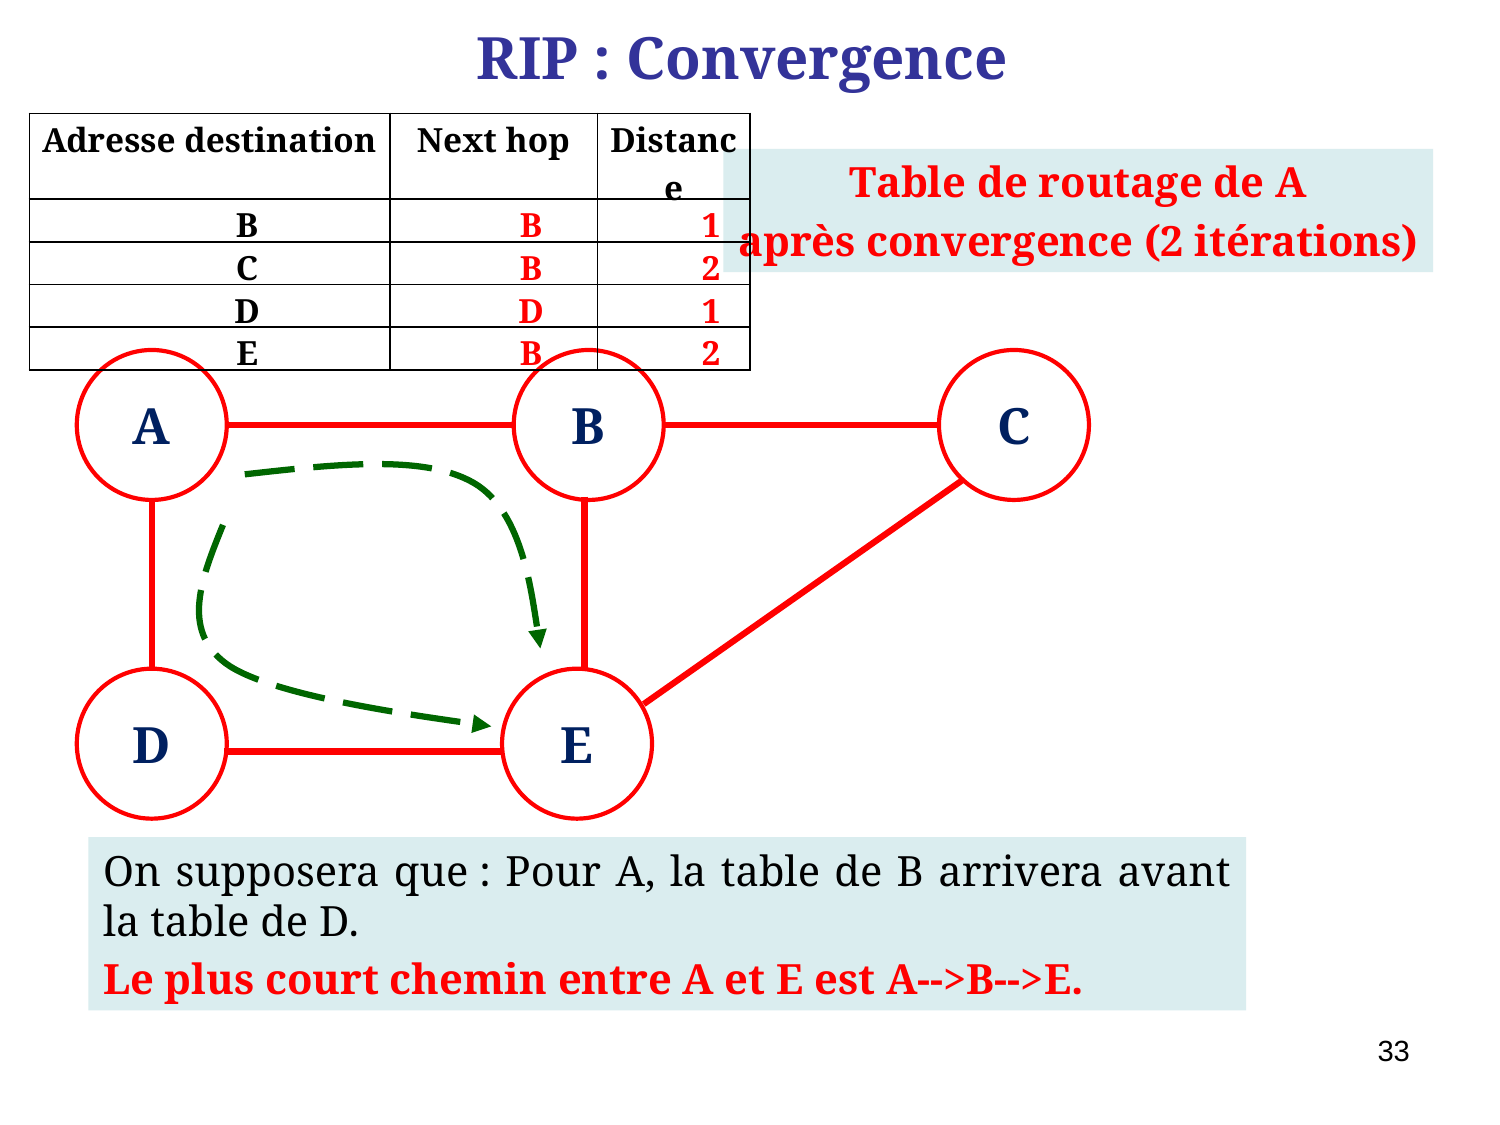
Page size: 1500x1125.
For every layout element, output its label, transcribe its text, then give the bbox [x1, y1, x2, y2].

table_cell D [30, 285, 389, 326]
title RIP : Convergence [75, 9, 1425, 102]
table_cell D [391, 285, 597, 326]
table_cell 2 [598, 328, 749, 348]
text_box Table de routage de A après convergence (2 itérations) [751, 148, 1434, 273]
table_header Adresse destination [30, 114, 389, 198]
table_cell B [391, 200, 597, 241]
table_cell 2 [598, 243, 749, 284]
table_header Next hop [391, 114, 597, 198]
table_cell 1 [598, 285, 749, 326]
table_cell B [391, 328, 597, 348]
table_header Distance [598, 114, 749, 198]
slide_number 33 [1074, 1024, 1426, 1103]
table_cell B [30, 200, 389, 241]
text_box On supposera que : Pour A, la table de B arrivera avant la table de D. Le plus court chemin entre A et E est A-->B-->E. [88, 837, 1247, 1011]
table_cell E [30, 328, 389, 369]
table_cell 1 [598, 200, 749, 241]
table_cell C [30, 243, 389, 284]
table_cell B [391, 243, 597, 284]
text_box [76, 349, 1090, 819]
